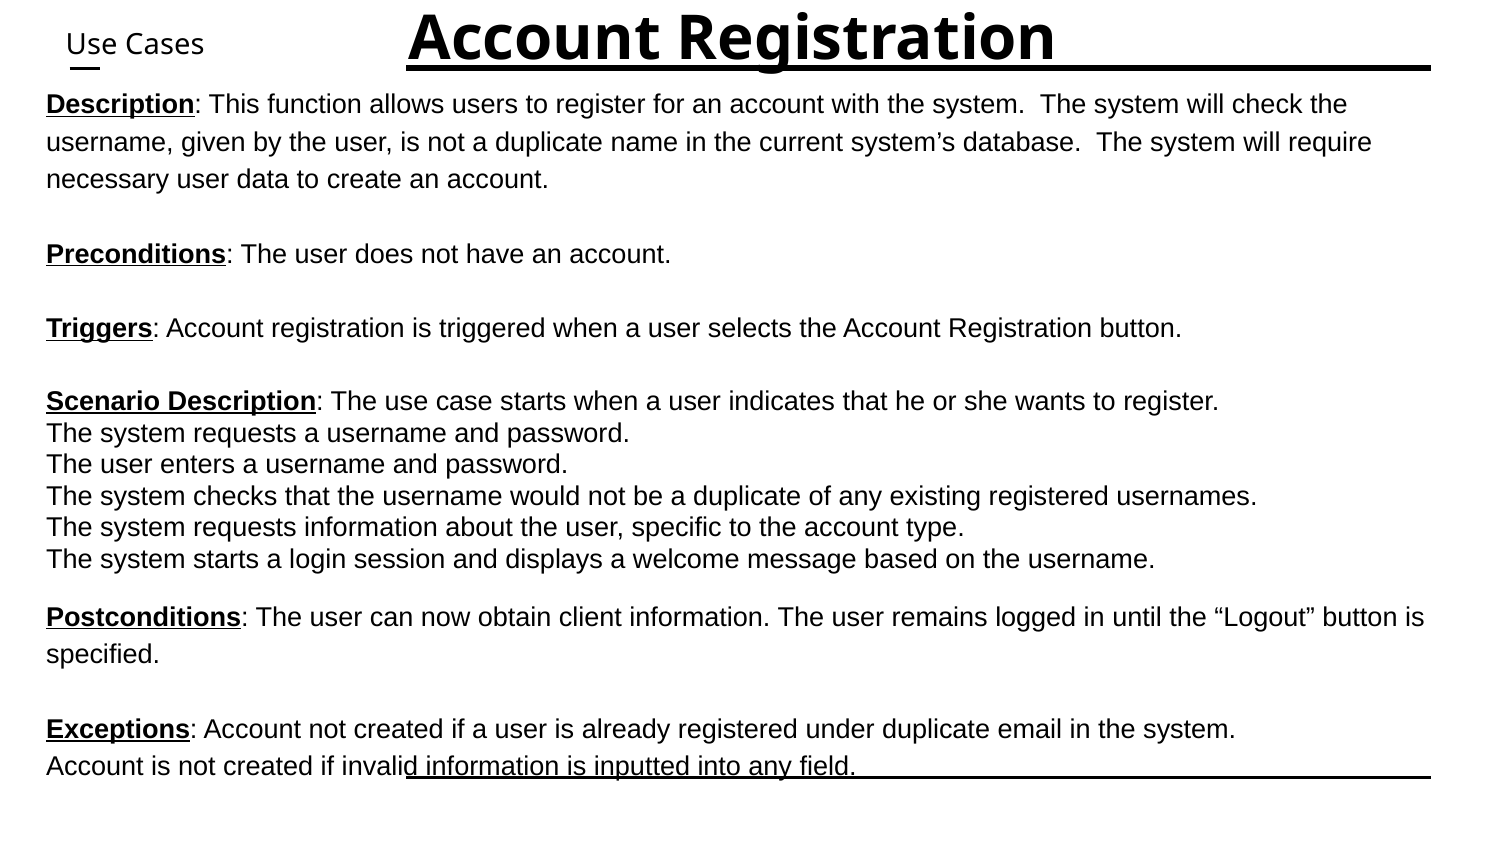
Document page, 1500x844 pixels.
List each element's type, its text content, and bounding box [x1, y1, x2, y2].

title Account Registration [393, 0, 1431, 66]
list Description: This function allows users to register for an account with the system. The system will check the username, given by the user, is not a duplicate name in the current system’s database. The system will require necessary user data to create an account. Preconditions: The user does not have an account. Triggers: Account registration is triggered when a user selects the Account Registration button. Scenario Description: The use case starts when a user indicates that he or she wants to register. The system requests a username and password. The user enters a username and password. The system checks that the username would not be a duplicate of any existing registered usernames. The system requests information about the user, specific to the account type. The system starts a login session and displays a welcome message based on the username. Postconditions: The user can now obtain client information. The user remains logged in until the “Logout” button is specified. Exceptions: Account not created if a user is already registered under duplicate email in the system. Account is not created if invalid information is inputted into any field. [30, 66, 1481, 761]
text_box Use Cases [50, 10, 394, 76]
